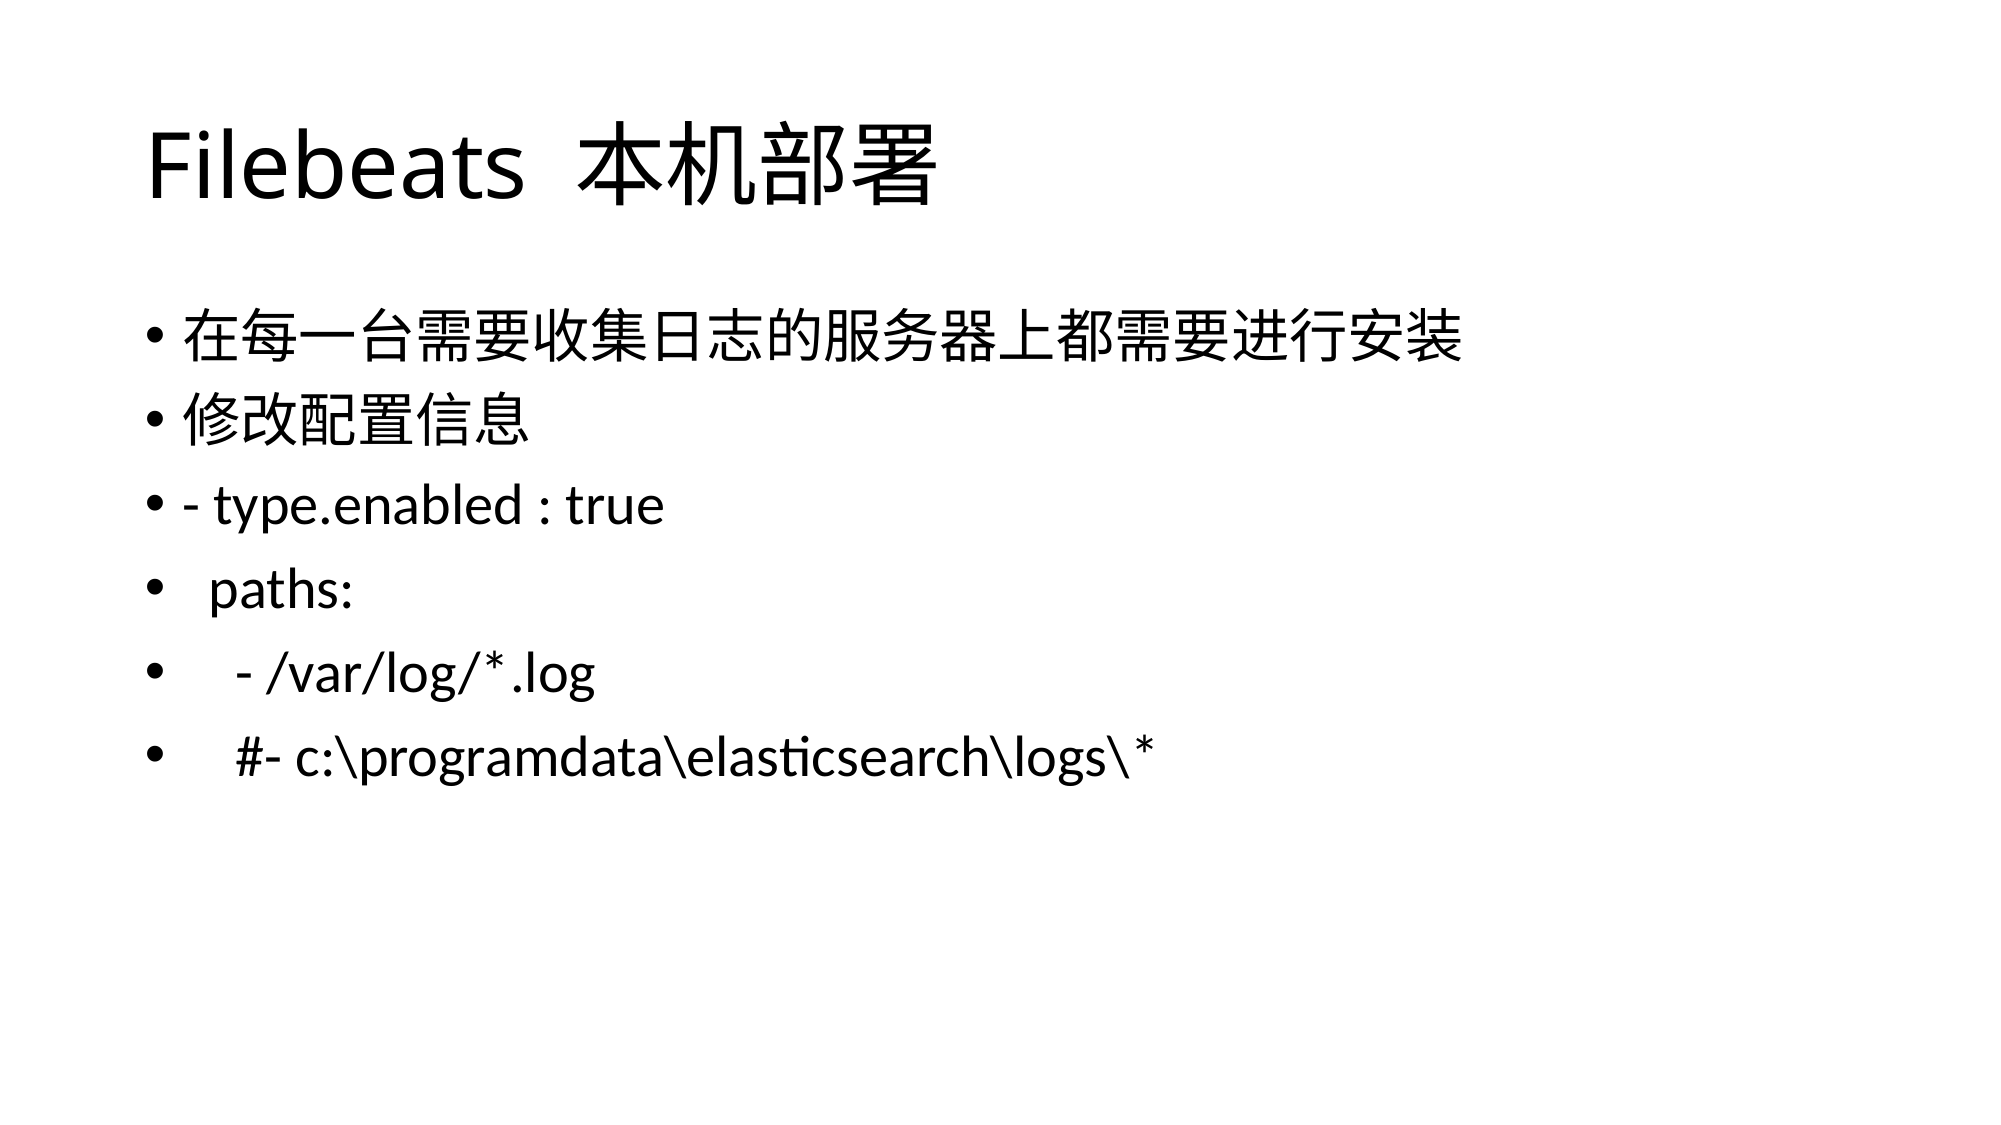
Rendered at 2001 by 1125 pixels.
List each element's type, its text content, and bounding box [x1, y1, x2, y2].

title Filebeats 本机部署 [136, 59, 1863, 278]
list 在每一台需要收集日志的服务器上都需要进行安装 修改配置信息 - type.enabled : true paths: - /var/log/*.log #- c:\programdata\elasticsearch\logs\* [136, 298, 1863, 1014]
